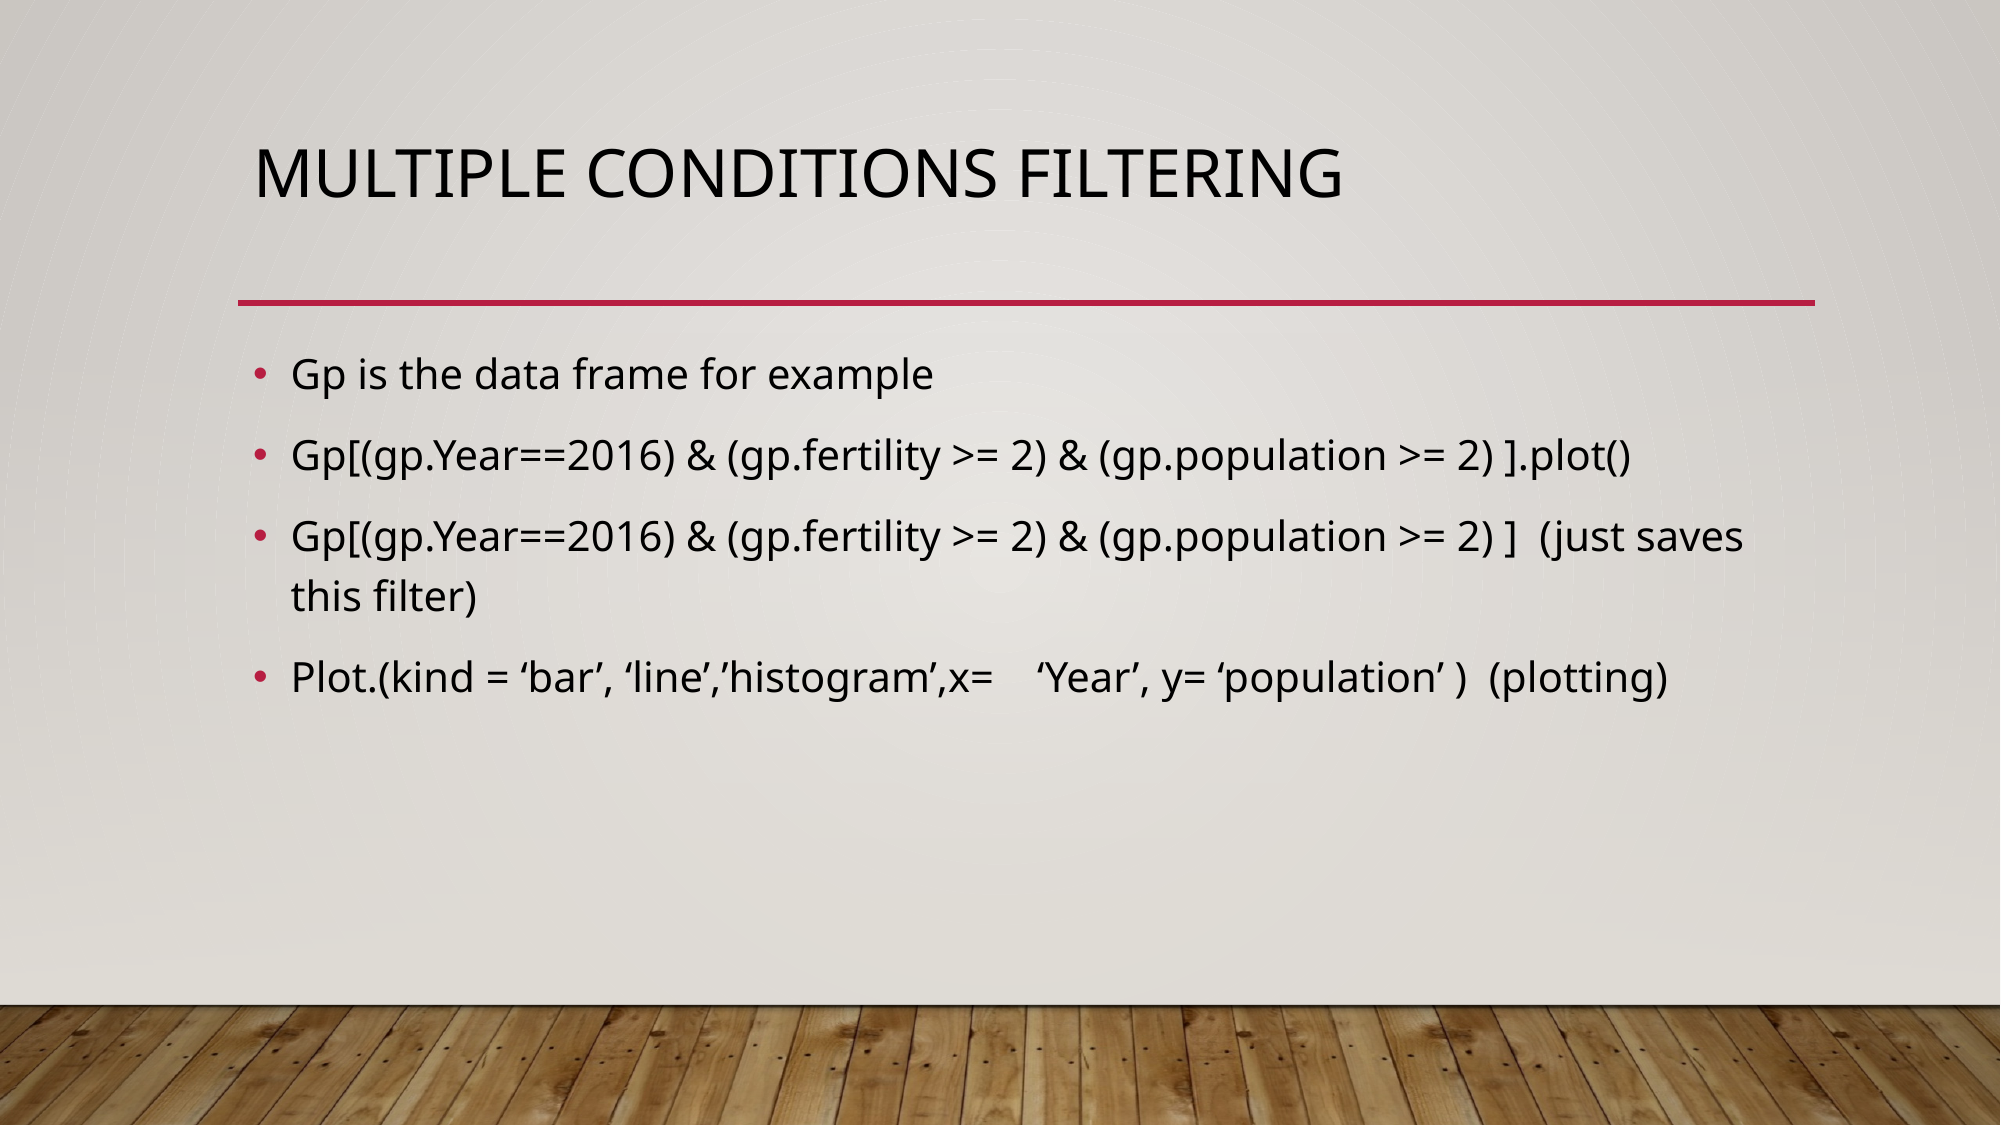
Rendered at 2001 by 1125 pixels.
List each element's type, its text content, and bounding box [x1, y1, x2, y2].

picture [0, 1005, 2000, 1125]
list Gp is the data frame for example Gp[(gp.Year==2016) & (gp.fertility >= 2) & (gp.population >= 2) ].plot() Gp[(gp.Year==2016) & (gp.fertility >= 2) & (gp.population >= 2) ] (just saves this filter) Plot.(kind = ‘bar’, ‘line’,’histogram’,x= ‘Year’, y= ‘population’ ) (plotting) [238, 330, 1814, 897]
title Multiple conditions filtering [238, 131, 1814, 305]
